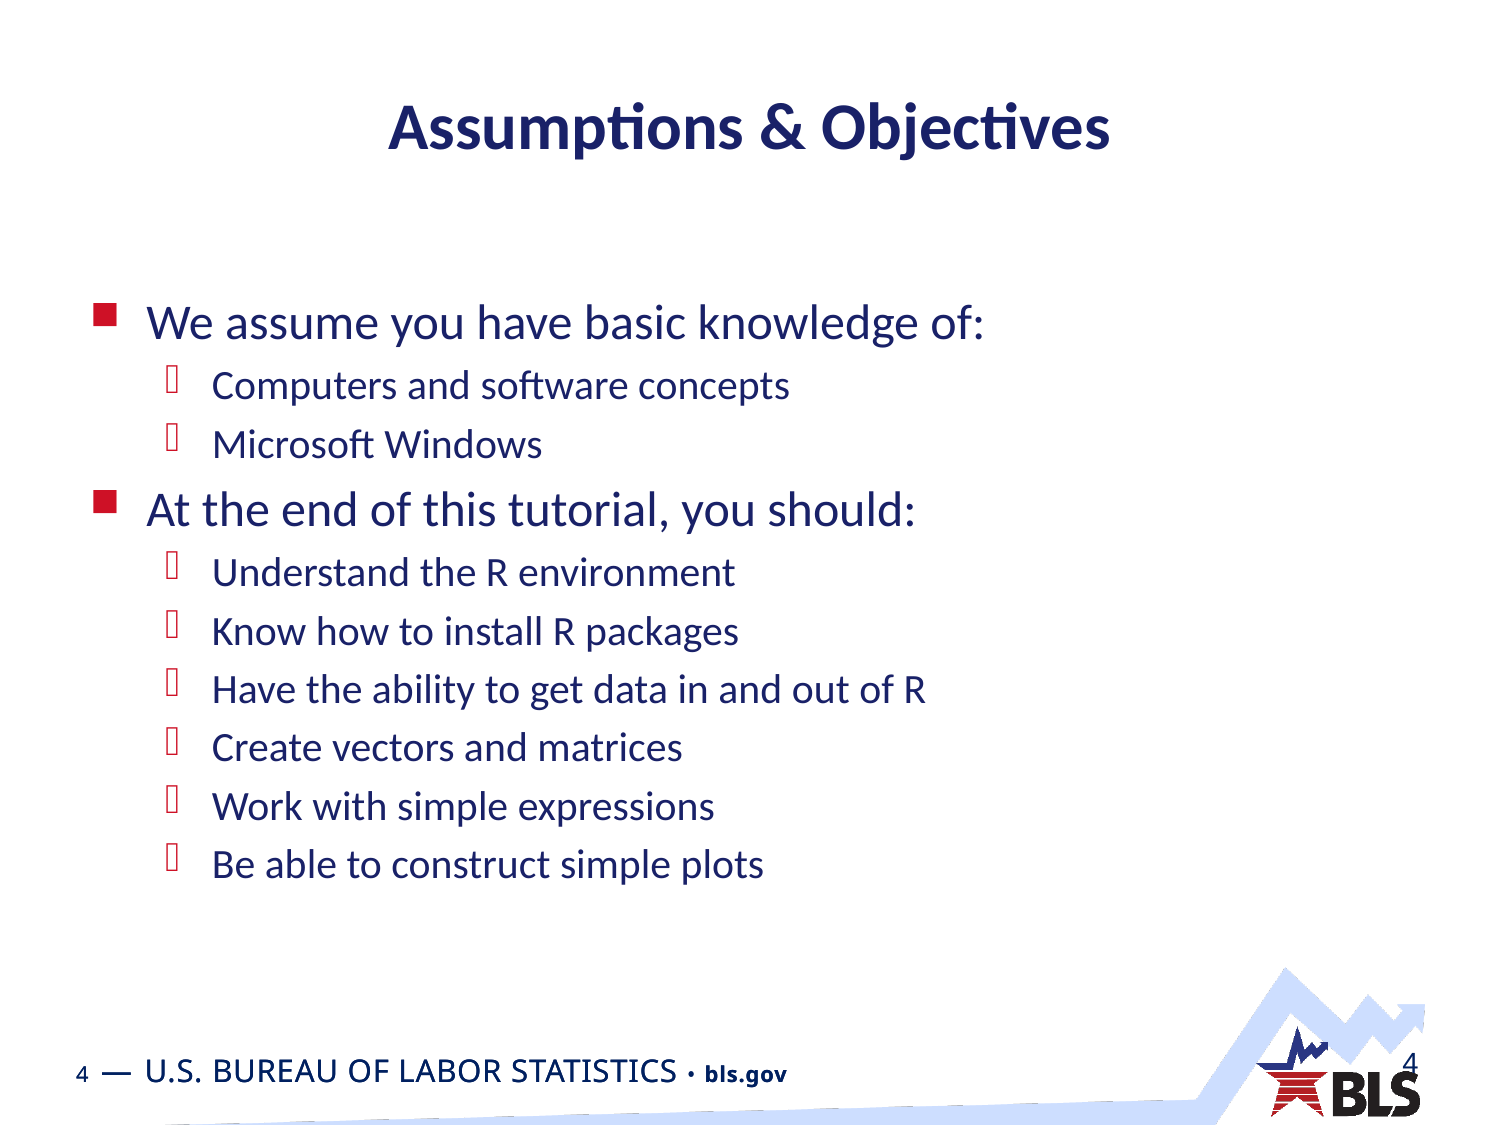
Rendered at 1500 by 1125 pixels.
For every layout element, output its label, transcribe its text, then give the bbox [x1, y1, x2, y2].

title Assumptions & Objectives [74, 74, 1426, 208]
list We assume you have basic knowledge of: Computers and software concepts Microsoft Windows At the end of this tutorial, you should: Understand the R environment Know how to install R packages Have the ability to get data in and out of R Create vectors and matrices Work with simple expressions Be able to construct simple plots [74, 282, 1426, 938]
slide_number 4 [1387, 1037, 1500, 1098]
picture [40, 967, 1425, 1125]
